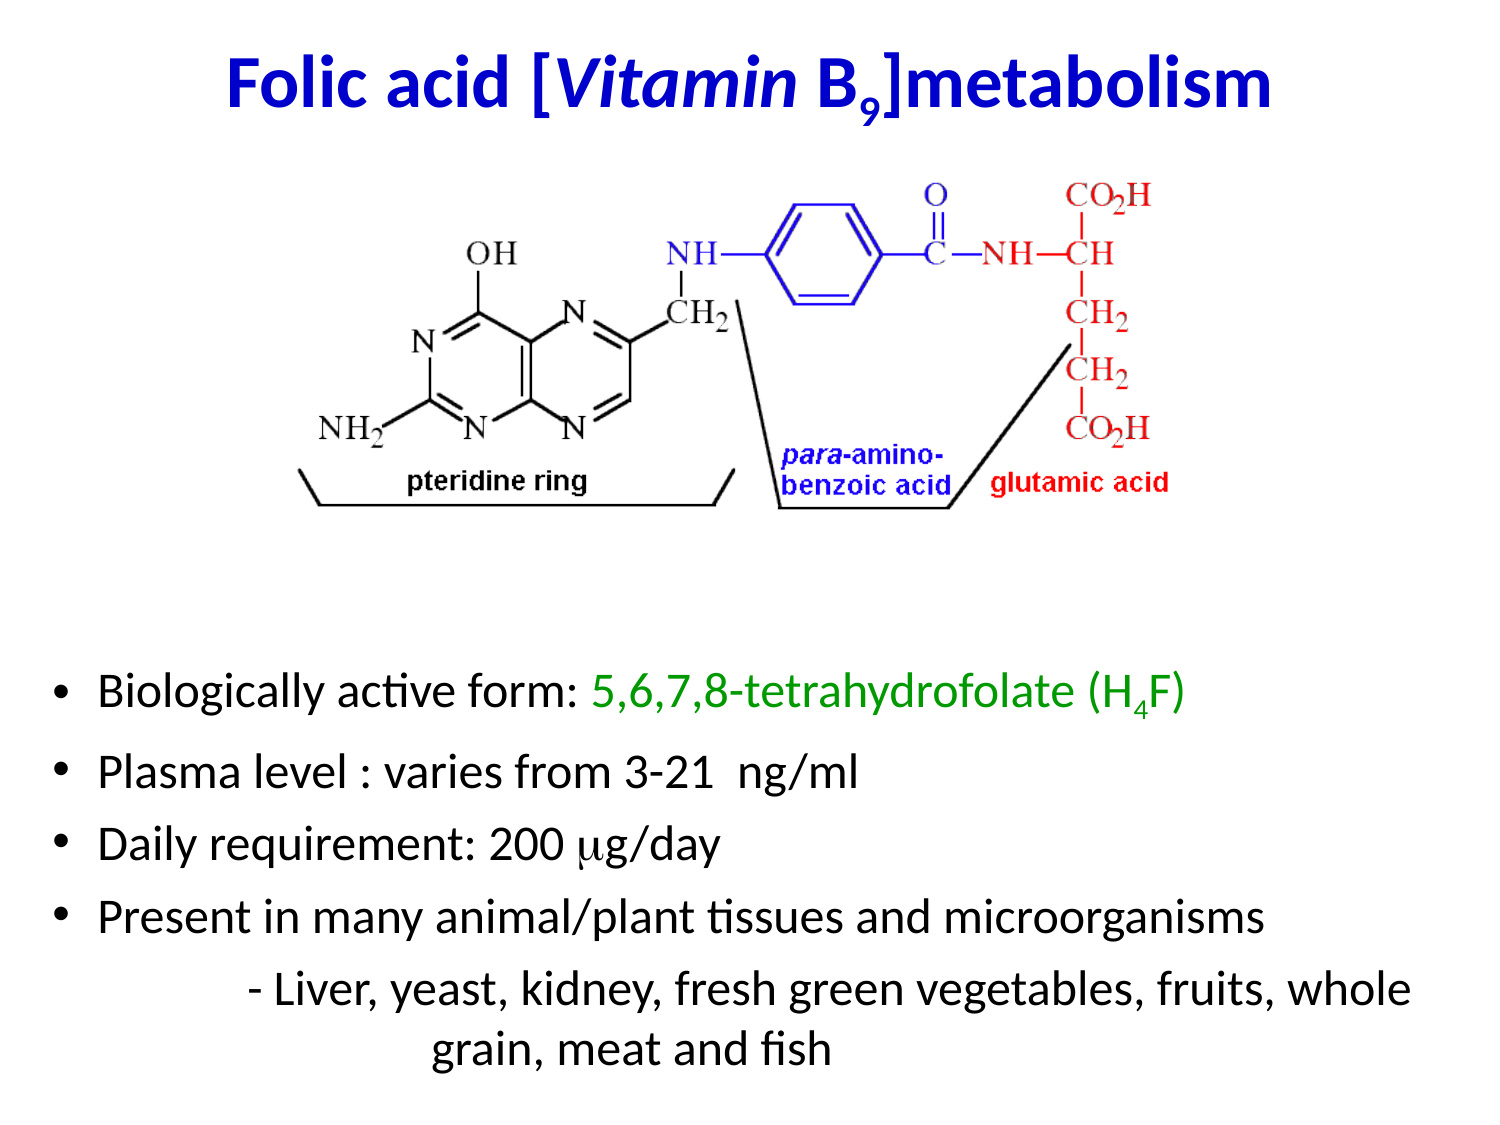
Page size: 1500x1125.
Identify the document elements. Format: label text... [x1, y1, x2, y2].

text_box Biologically active form: 5,6,7,8-tetrahydrofolate (H4F) Plasma level : varies from 3-21 ng/ml Daily requirement: 200 g/day Present in many animal/plant tissues and microorganisms - Liver, yeast, kidney, fresh green vegetables, fruits, whole grain, meat and fish [37, 649, 1450, 1084]
text_box Folic acid [Vitamin B9]metabolism [0, 24, 1500, 150]
picture [287, 174, 1171, 526]
